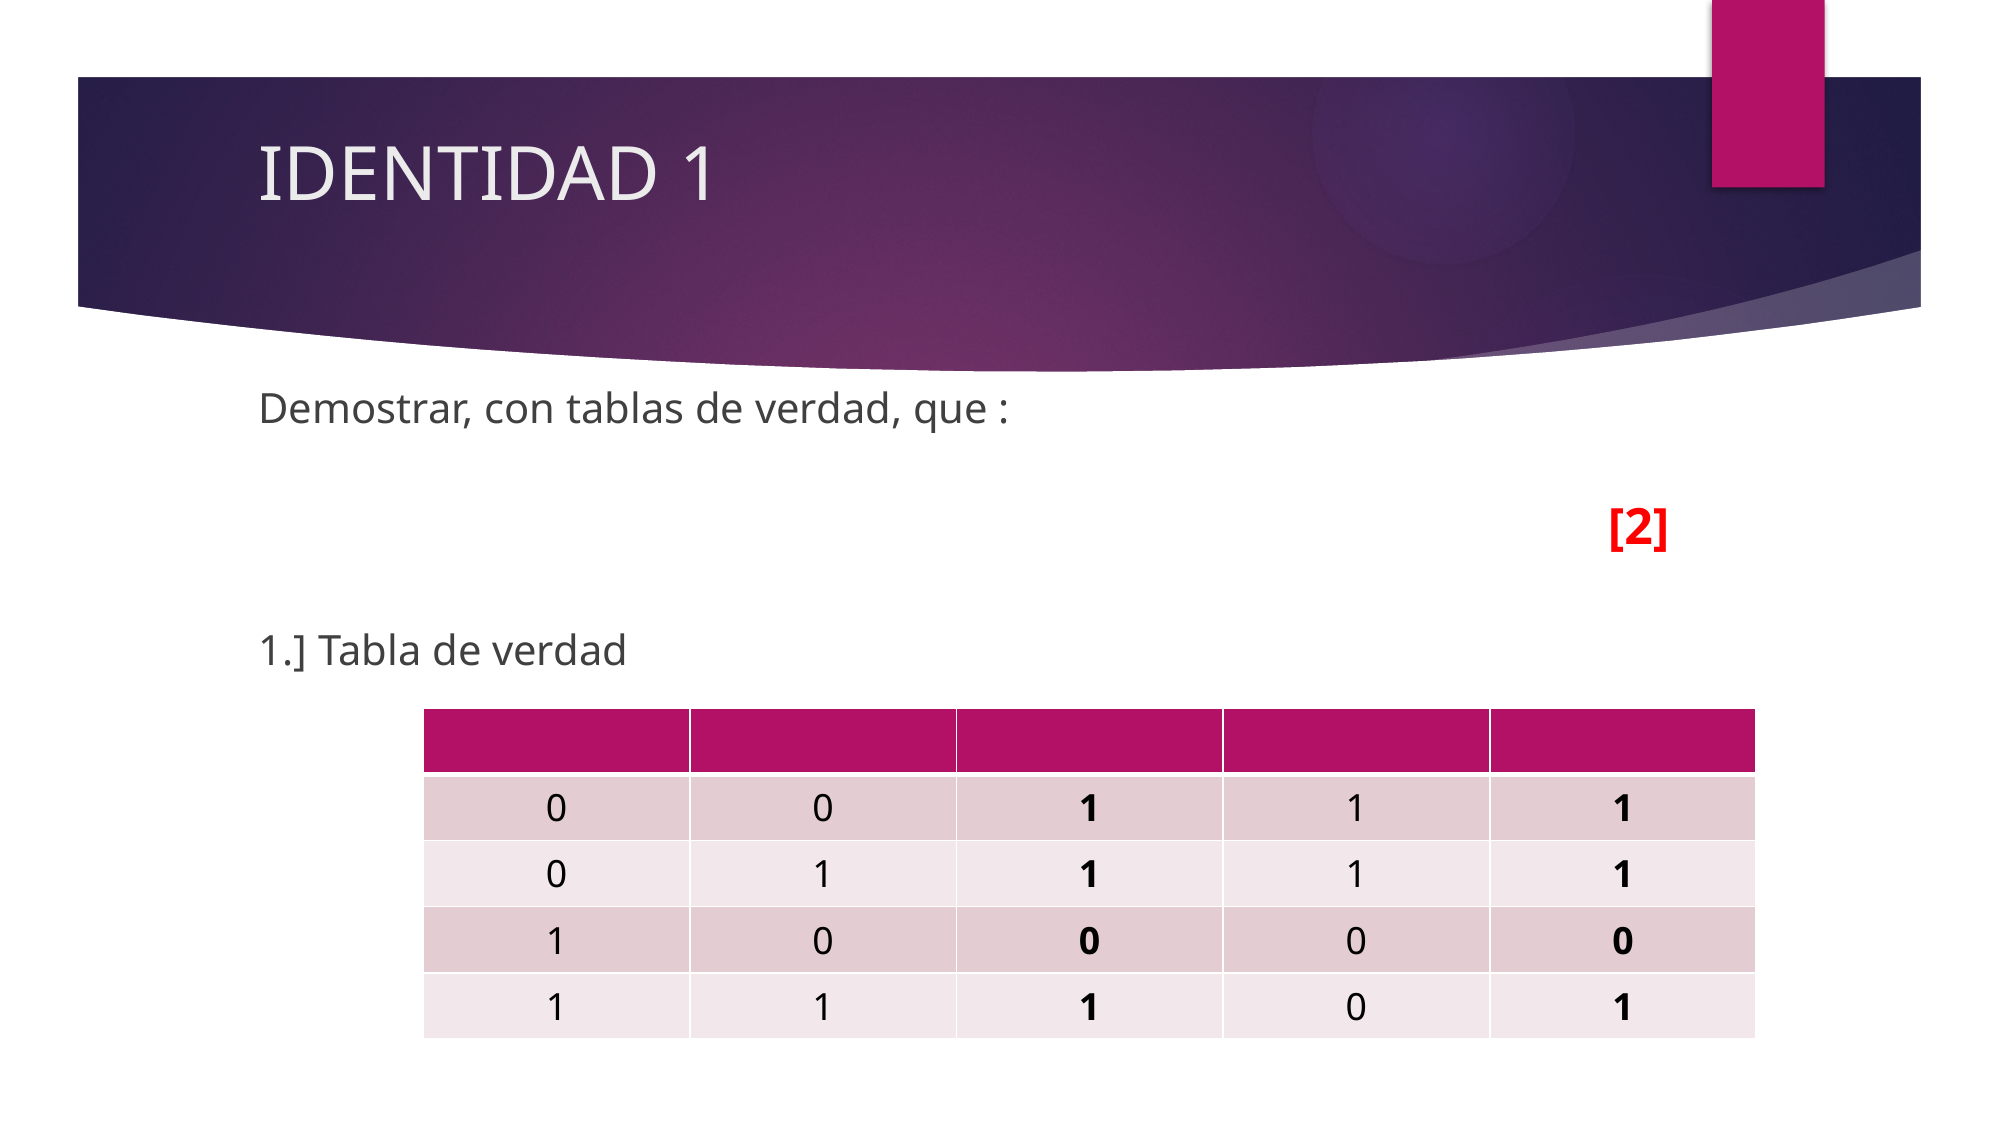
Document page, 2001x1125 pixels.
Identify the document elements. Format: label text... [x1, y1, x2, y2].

title IDENTIDAD 1 [243, 112, 1887, 229]
text_box [2] [1579, 486, 1698, 562]
